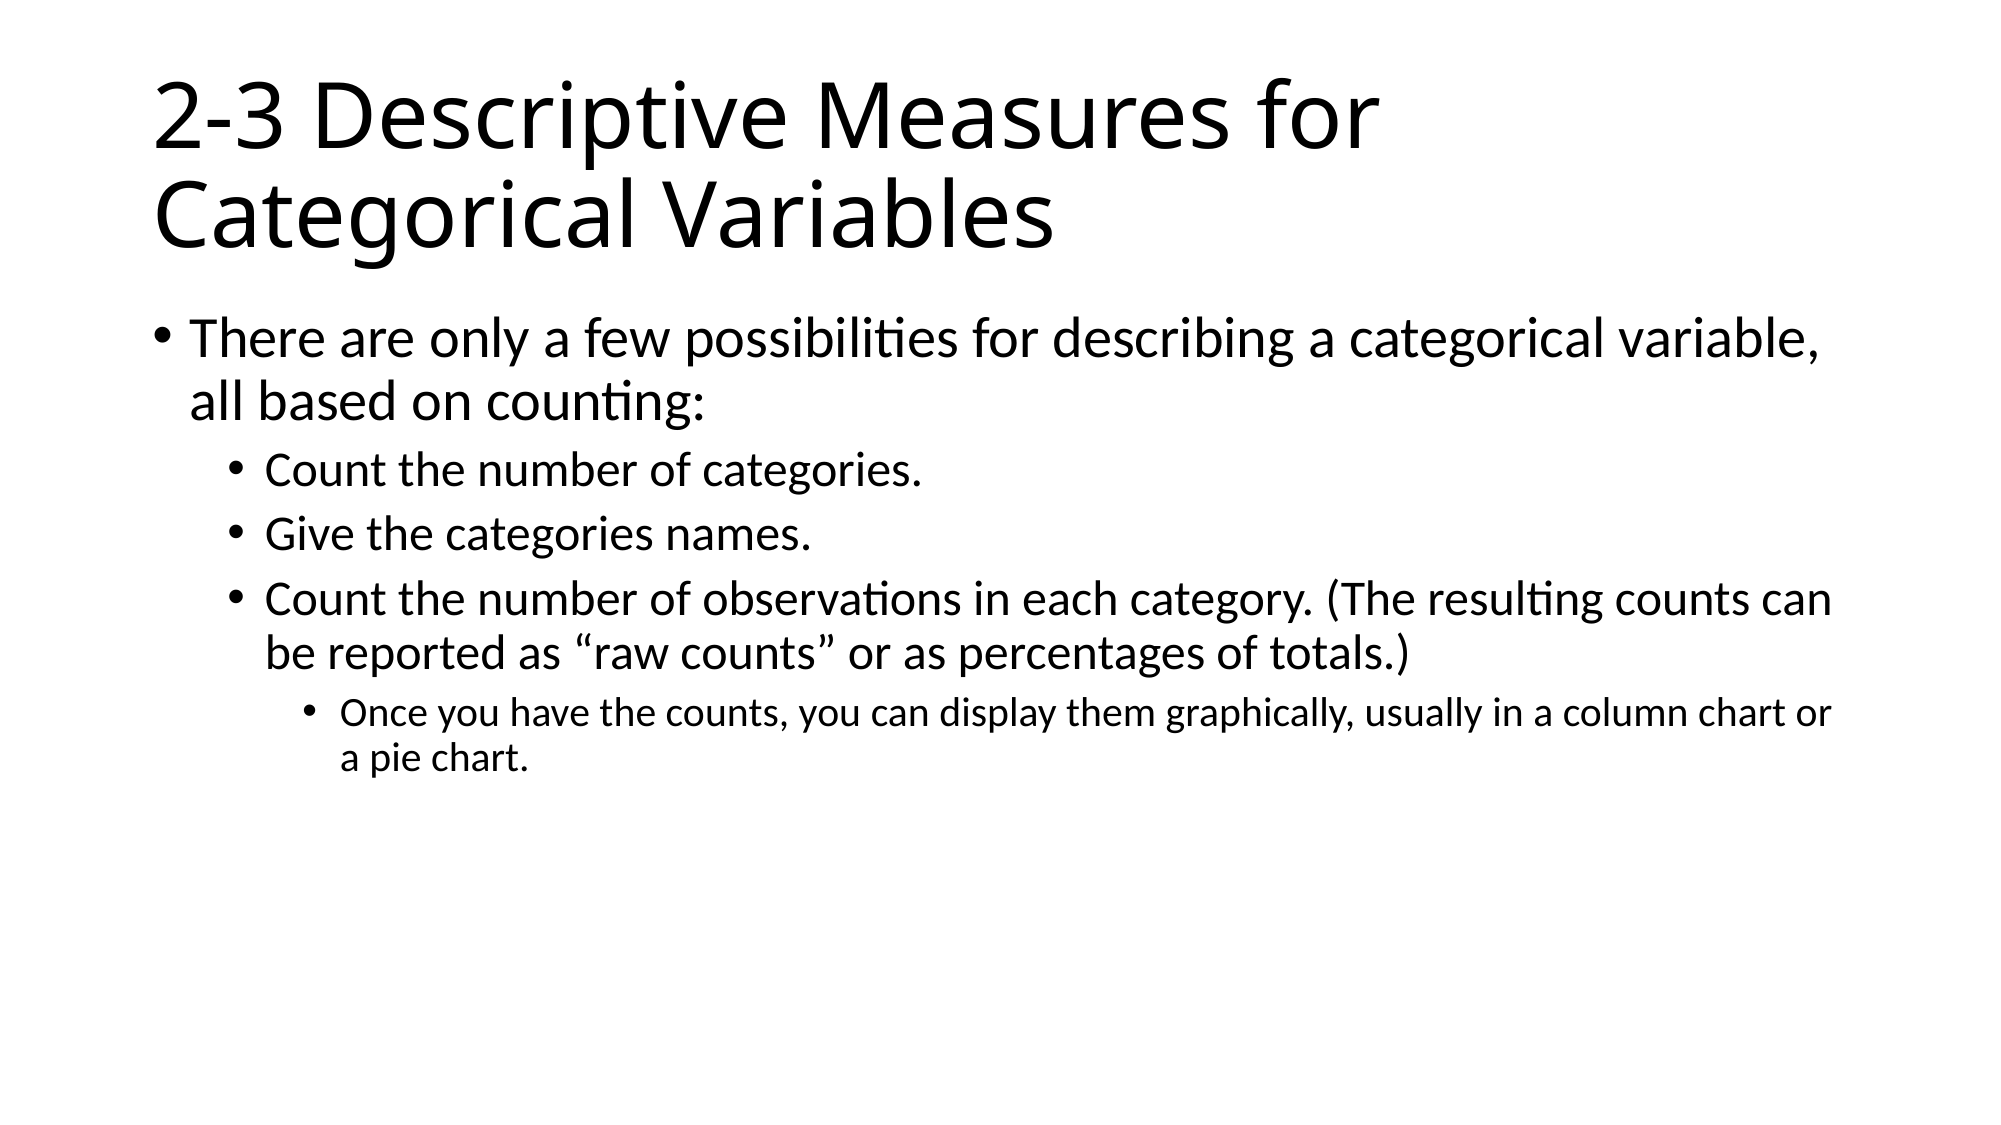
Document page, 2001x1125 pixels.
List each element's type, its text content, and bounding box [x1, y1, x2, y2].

title 2-3 Descriptive Measures for Categorical Variables [137, 59, 1863, 278]
list There are only a few possibilities for describing a categorical variable, all based on counting: Count the number of categories. Give the categories names. Count the number of observations in each category. (The resulting counts can be reported as “raw counts” or as percentages of totals.) Once you have the counts, you can display them graphically, usually in a column chart or a pie chart. [137, 299, 1863, 1014]
